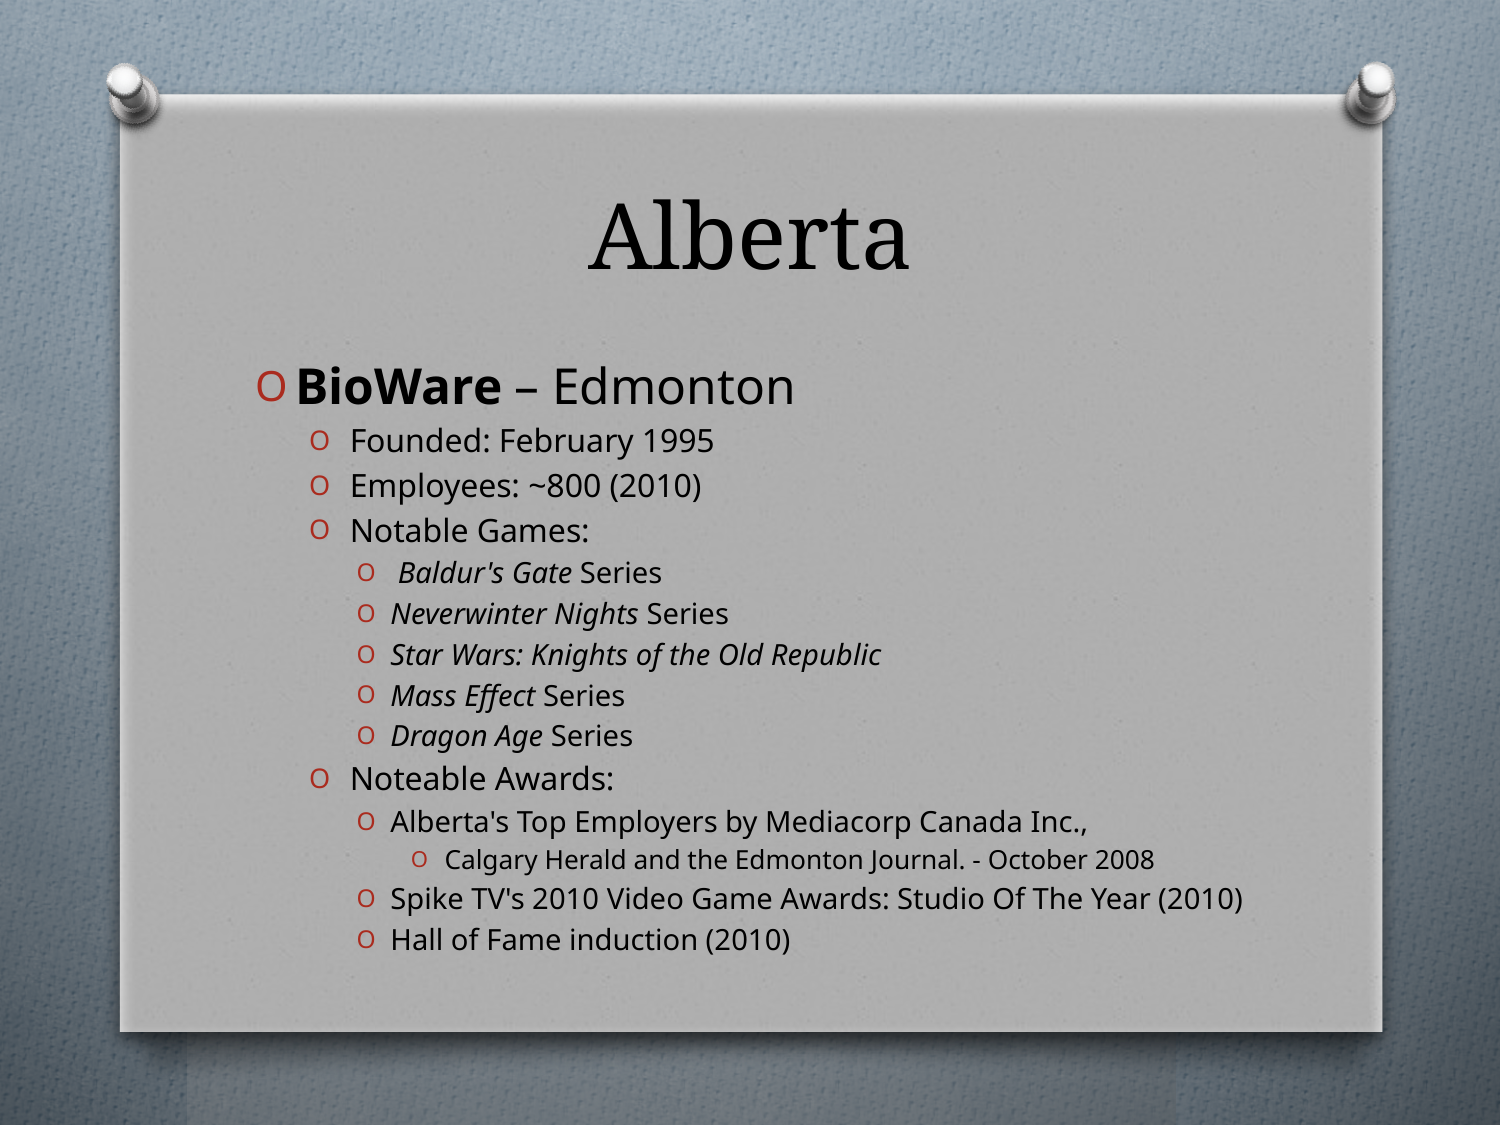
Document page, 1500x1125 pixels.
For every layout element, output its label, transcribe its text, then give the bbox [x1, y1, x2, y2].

picture [75, 29, 198, 153]
title Alberta [179, 134, 1323, 332]
list BioWare – Edmonton Founded: February 1995 Employees: ~800 (2010) Notable Games: Baldur's Gate Series Neverwinter Nights Series Star Wars: Knights of the Old Republic Mass Effect Series Dragon Age Series Noteable Awards: Alberta's Top Employers by Mediacorp Canada Inc., Calgary Herald and the Edmonton Journal. - October 2008 Spike TV's 2010 Video Game Awards: Studio Of The Year (2010) Hall of Fame induction (2010) [240, 347, 1282, 976]
picture [1317, 35, 1439, 156]
